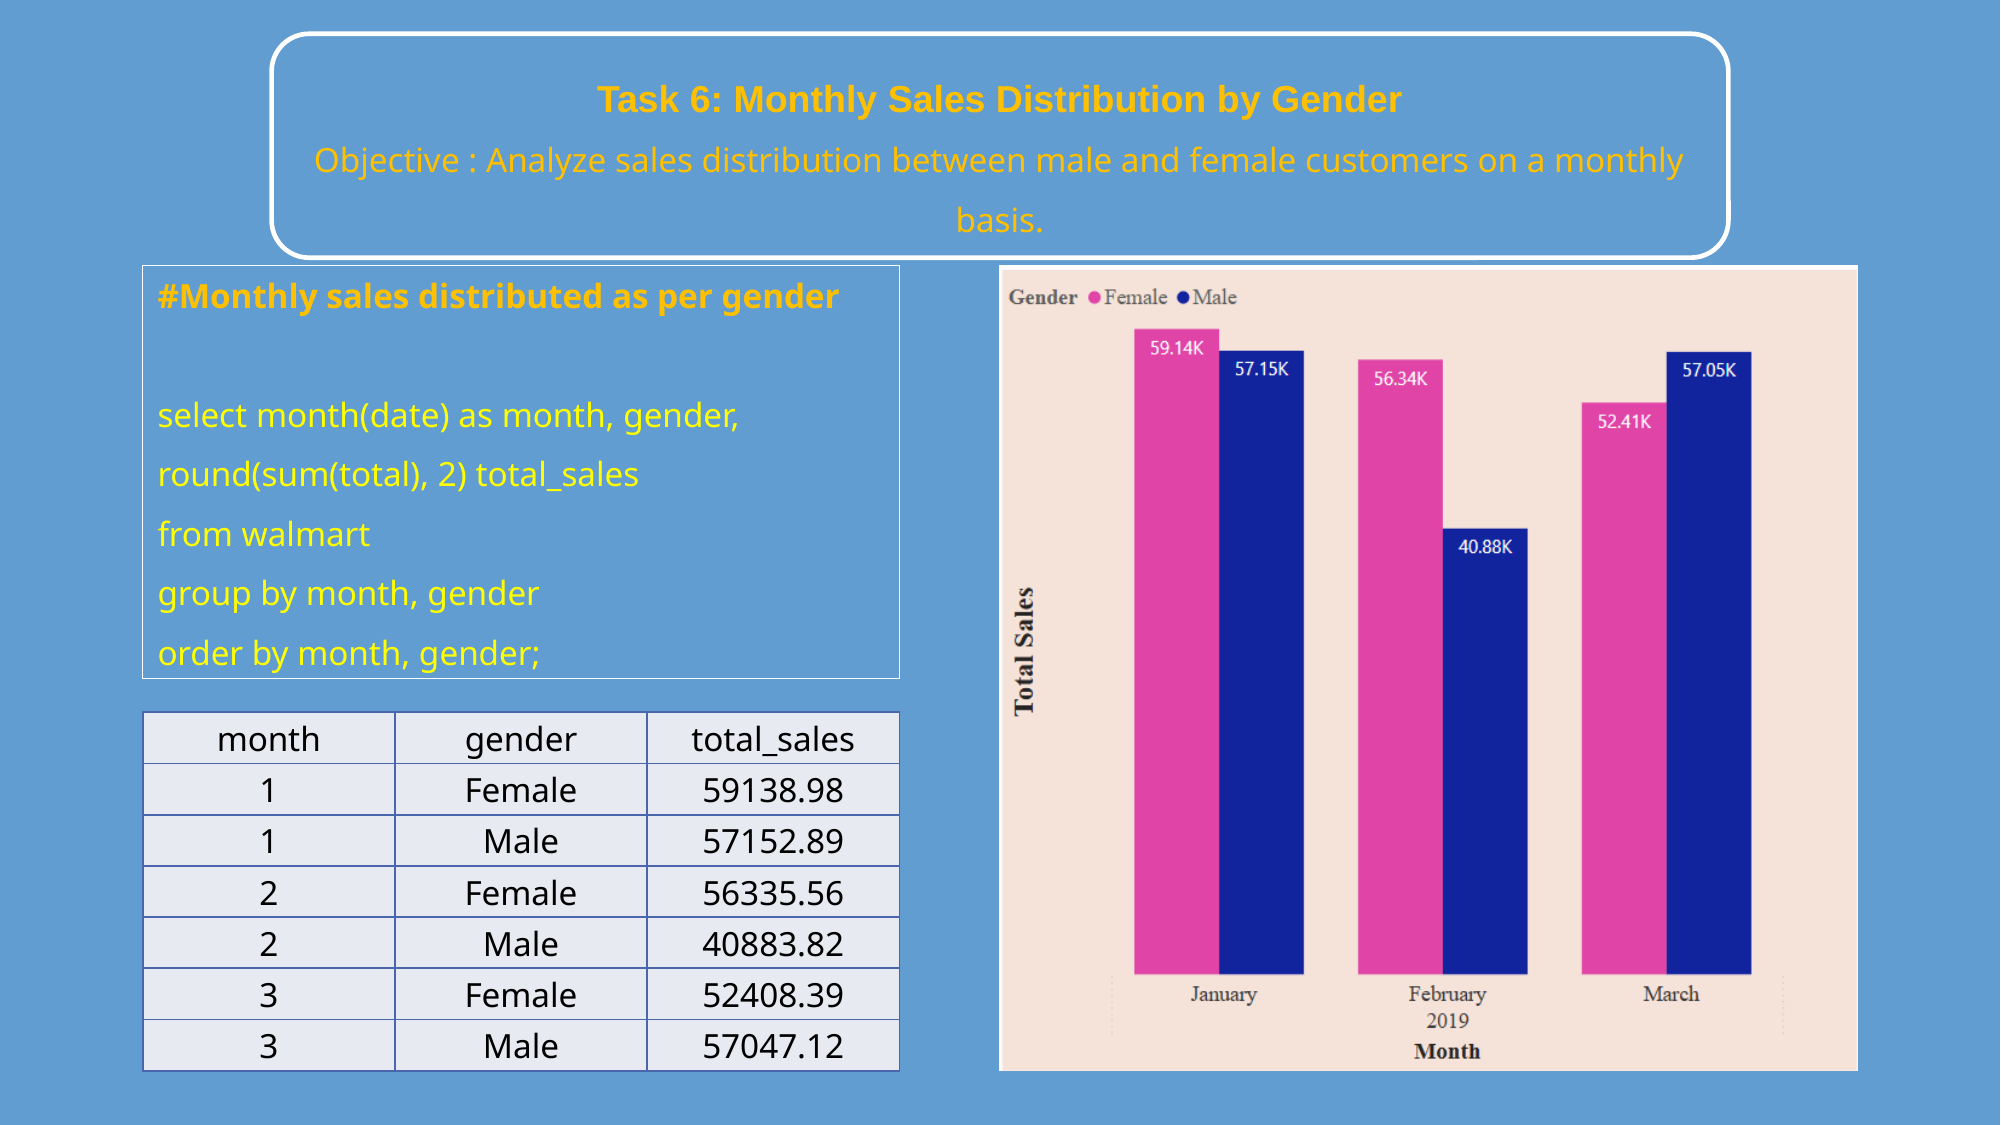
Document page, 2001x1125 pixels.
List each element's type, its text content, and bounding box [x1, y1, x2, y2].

table_cell Female [396, 867, 646, 916]
text_box Task 6: Monthly Sales Distribution by Gender Objective : Analyze sales distribution between male and female customers on a monthly basis. [271, 33, 1729, 258]
table_cell Male [396, 918, 646, 967]
picture [999, 264, 1858, 1072]
table_cell 3 [144, 1020, 394, 1070]
table_cell 57152.89 [648, 816, 899, 865]
table_cell 56335.56 [648, 867, 899, 916]
table_header total_sales [648, 713, 899, 763]
table_header month [144, 713, 394, 763]
table_cell 1 [144, 764, 394, 814]
table_cell 52408.39 [648, 969, 899, 1019]
table_cell Male [396, 1020, 646, 1070]
table_cell 57047.12 [648, 1020, 899, 1070]
table_cell 2 [144, 867, 394, 916]
table_cell Male [396, 816, 646, 865]
table_cell 1 [144, 816, 394, 865]
table_header gender [396, 713, 646, 763]
table_cell 3 [144, 969, 394, 1019]
table_cell 40883.82 [648, 918, 899, 967]
table_cell 59138.98 [648, 764, 899, 814]
table_cell 2 [144, 918, 394, 967]
table_cell Female [396, 764, 646, 814]
text_box #Monthly sales distributed as per gender select month(date) as month, gender, round(sum(total), 2) total_sales from walmart group by month, gender order by month, gender; [142, 265, 900, 679]
table_cell Female [396, 969, 646, 1019]
